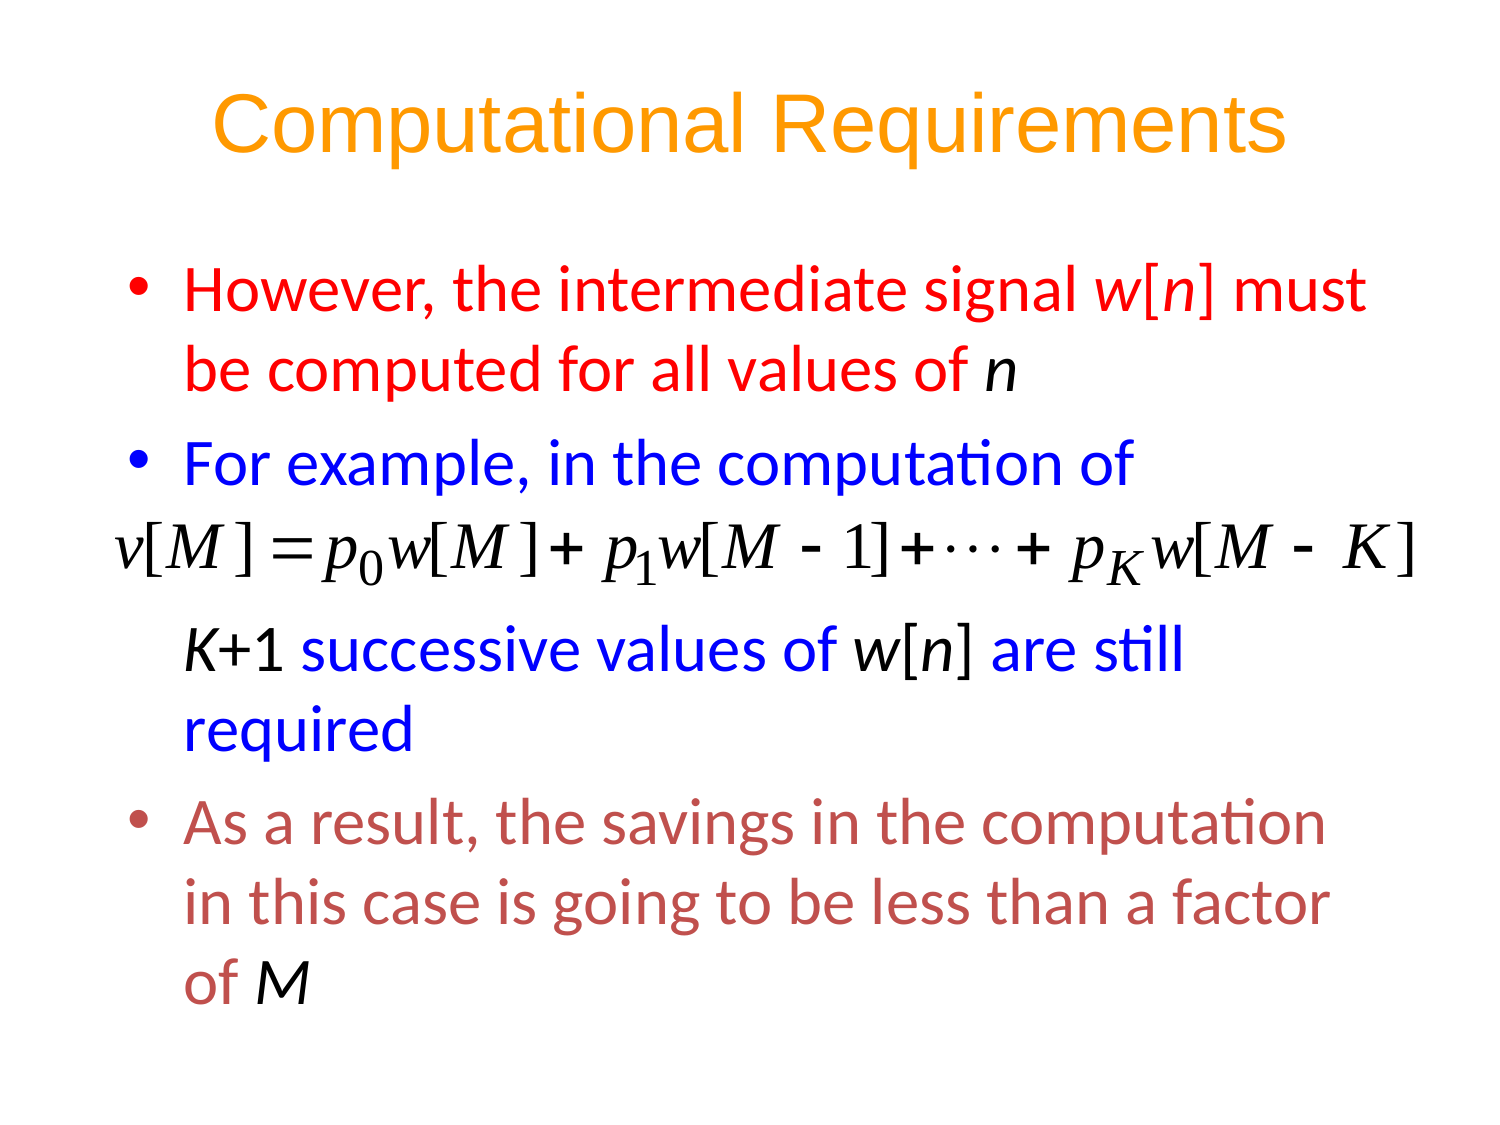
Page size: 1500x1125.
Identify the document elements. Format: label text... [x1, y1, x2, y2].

list However, the intermediate signal w[n] must be computed for all values of n For example, in the computation of K+1 successive values of w[n] are still required As a result, the savings in the computation in this case is going to be less than a factor of M [112, 237, 1388, 511]
list However, the intermediate signal w[n] must be computed for all values of n For example, in the computation of K+1 successive values of w[n] are still required As a result, the savings in the computation in this case is going to be less than a factor of M [112, 599, 1388, 1063]
title Computational Requirements [112, 50, 1388, 188]
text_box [112, 512, 1418, 592]
